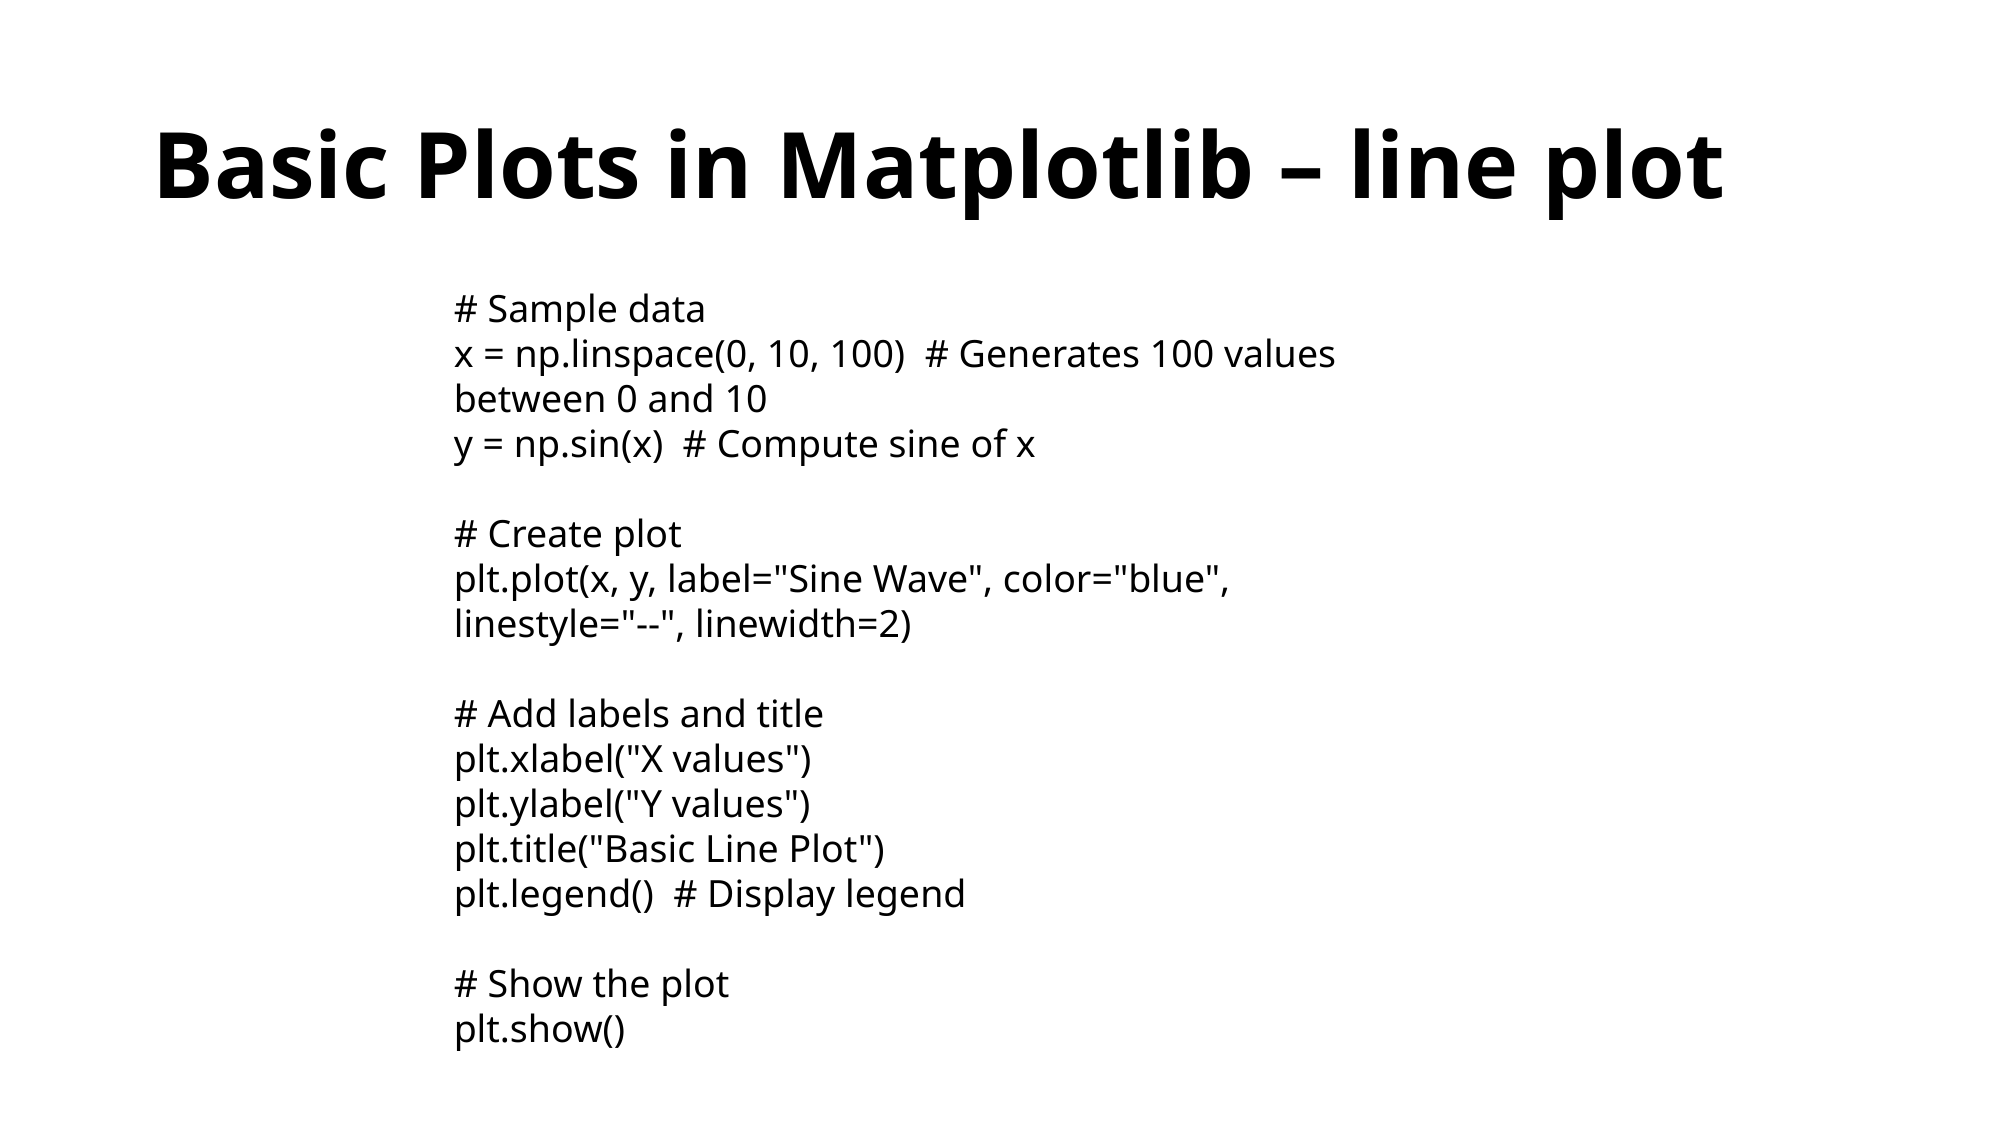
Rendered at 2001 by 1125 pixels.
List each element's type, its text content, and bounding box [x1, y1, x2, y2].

text_box # Sample data x = np.linspace(0, 10, 100) # Generates 100 values between 0 and 10 y = np.sin(x) # Compute sine of x # Create plot plt.plot(x, y, label="Sine Wave", color="blue", linestyle="--", linewidth=2) # Add labels and title plt.xlabel("X values") plt.ylabel("Y values") plt.title("Basic Line Plot") plt.legend() # Display legend # Show the plot plt.show() [439, 277, 1440, 1058]
title Basic Plots in Matplotlib – line plot [137, 59, 1863, 278]
